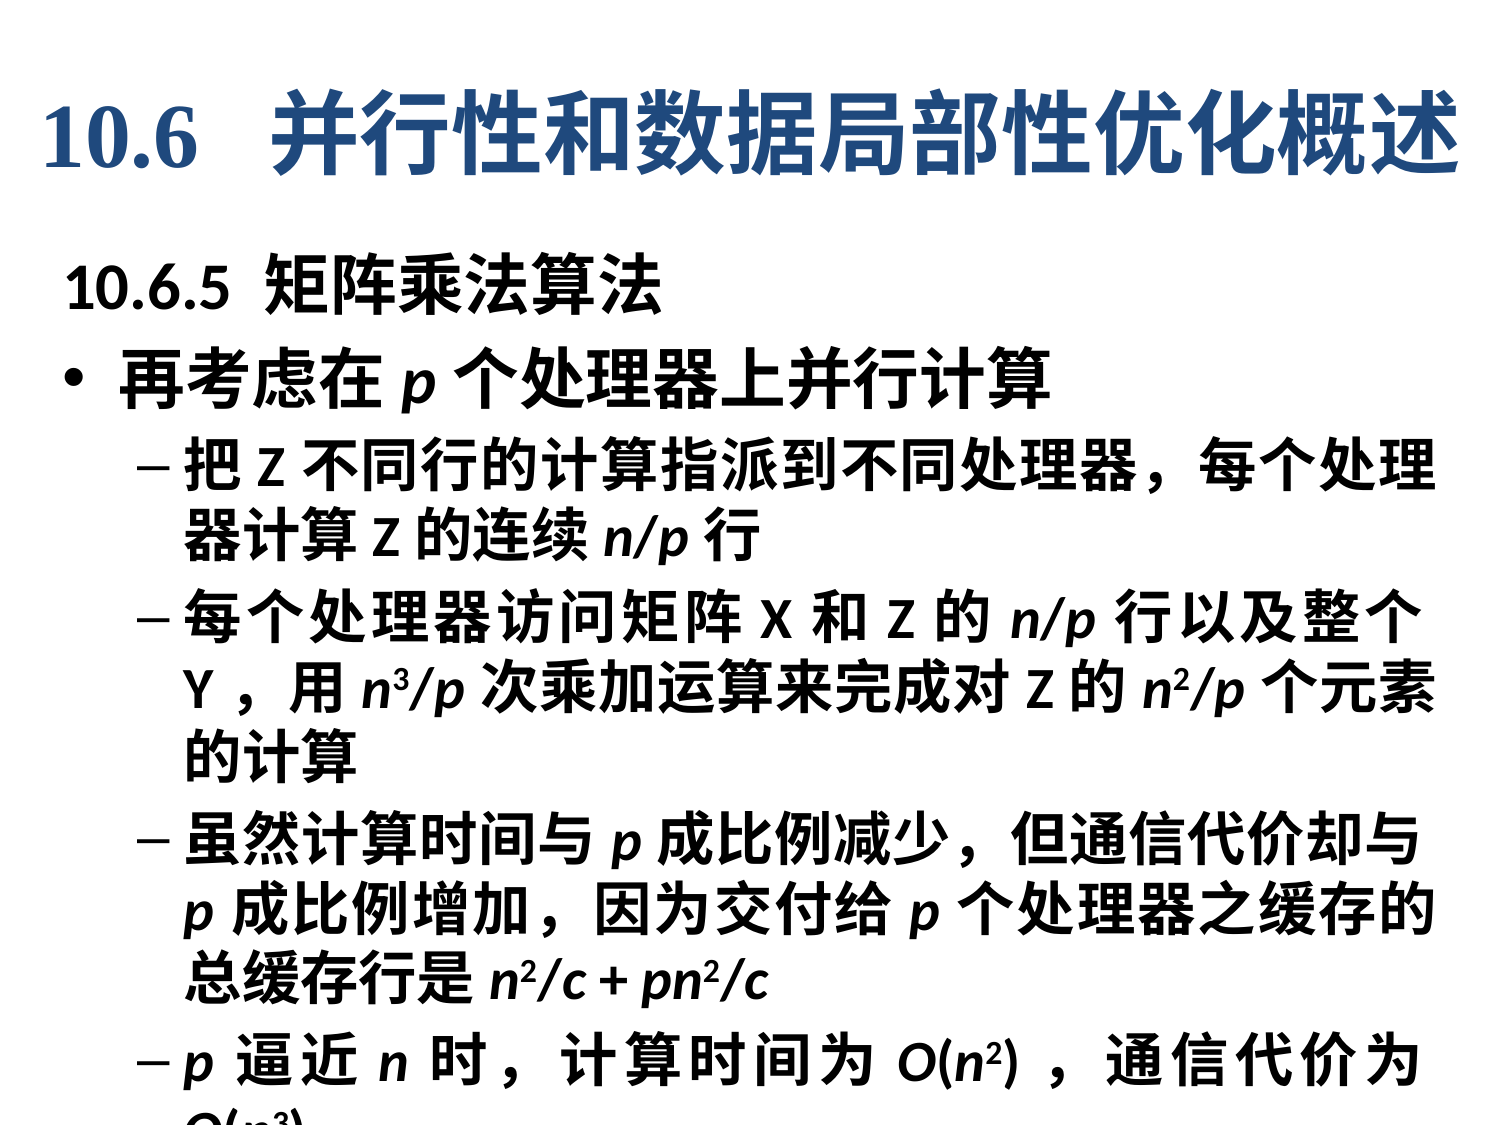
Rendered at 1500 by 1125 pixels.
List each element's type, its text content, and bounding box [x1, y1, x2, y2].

text_box 10.6 并行性和数据局部性优化概述 [0, 37, 1500, 225]
list 10.6.5 矩阵乘法算法 再考虑在p个处理器上并行计算 把Z不同行的计算指派到不同处理器，每个处理器计算Z的连续n/p行 每个处理器访问矩阵X和Z的n/p行以及整个Y，用n3/p次乘加运算来完成对Z的n2/p个元素的计算 虽然计算时间与p成比例减少，但通信代价却与p成比例增加，因为交付给p个处理器之缓存的总缓存行是n2/c + pn2/c p逼近n时，计算时间为O(n2)，通信代价为O(n3) [47, 235, 1452, 1122]
